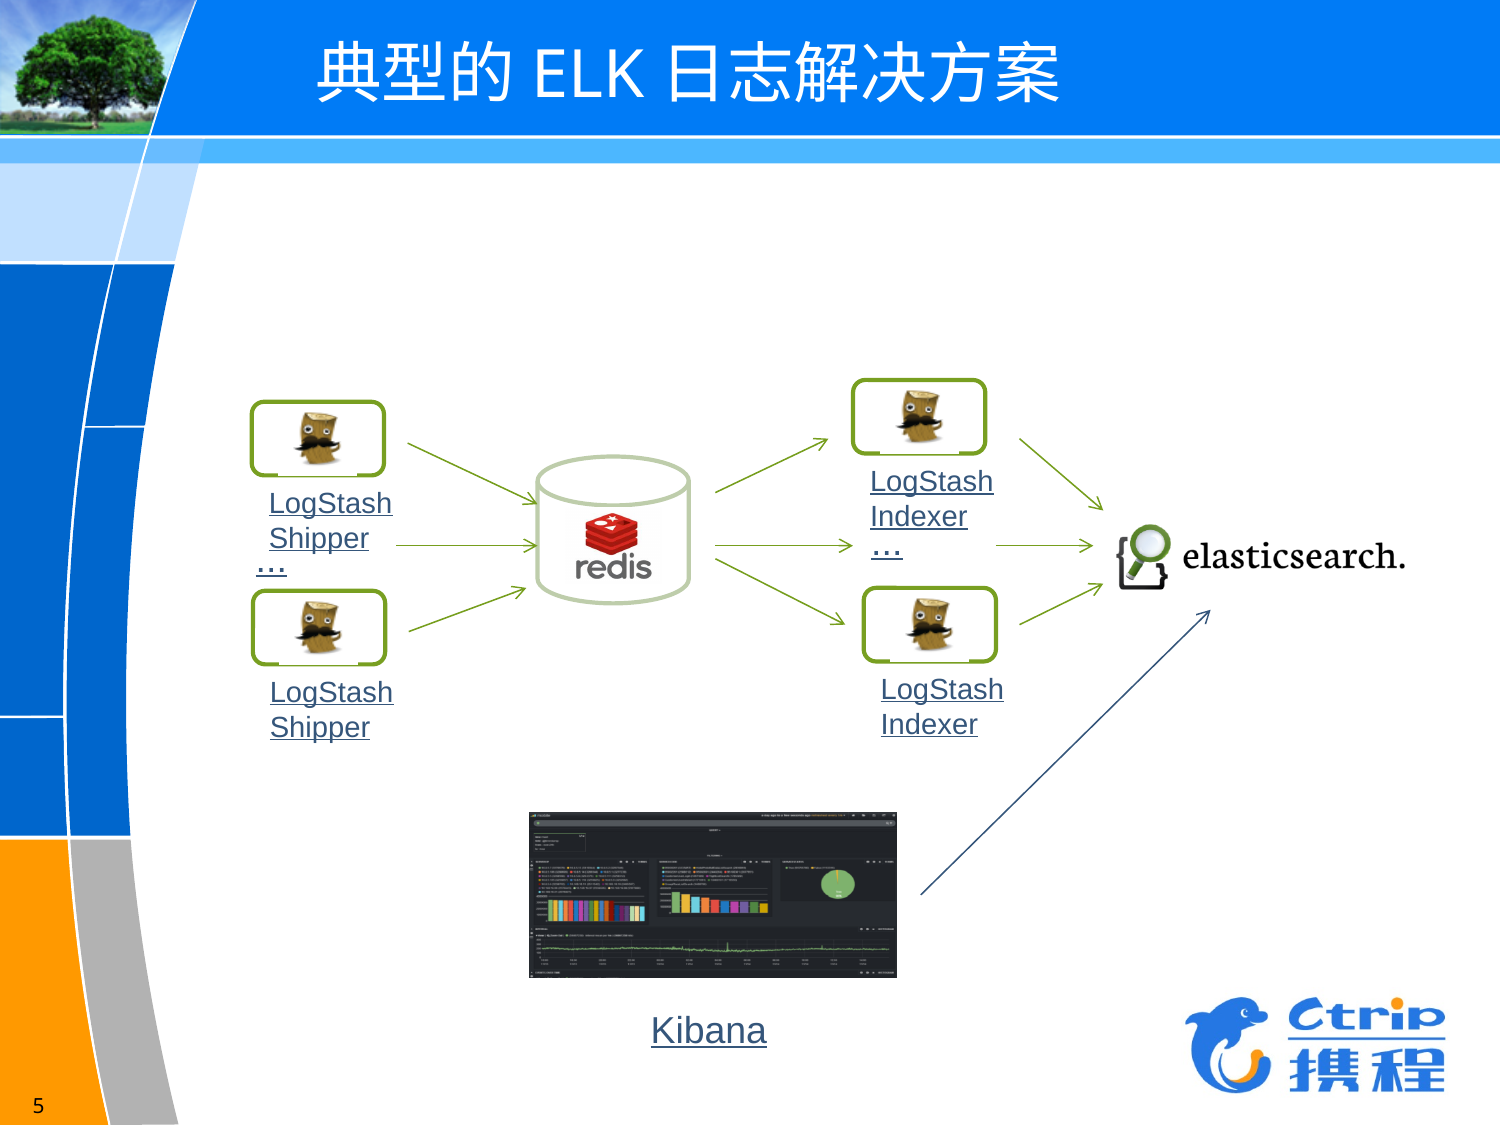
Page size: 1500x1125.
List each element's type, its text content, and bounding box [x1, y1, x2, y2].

slide_number 5 [17, 1084, 368, 1125]
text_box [251, 401, 408, 563]
picture [1103, 514, 1411, 604]
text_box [407, 442, 538, 505]
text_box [715, 438, 829, 493]
text_box ... [240, 528, 370, 588]
text_box Kibana [635, 999, 790, 1059]
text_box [920, 609, 1211, 896]
picture [528, 812, 897, 978]
title 典型的ELK日志解决方案 [300, 24, 1363, 118]
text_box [715, 558, 846, 625]
picture [0, 0, 196, 134]
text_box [852, 379, 1010, 541]
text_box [863, 587, 1014, 749]
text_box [252, 590, 409, 752]
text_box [537, 456, 689, 604]
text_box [1019, 583, 1104, 608]
text_box ... [856, 549, 986, 571]
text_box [408, 587, 527, 632]
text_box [1019, 438, 1104, 511]
picture [1181, 987, 1450, 1100]
